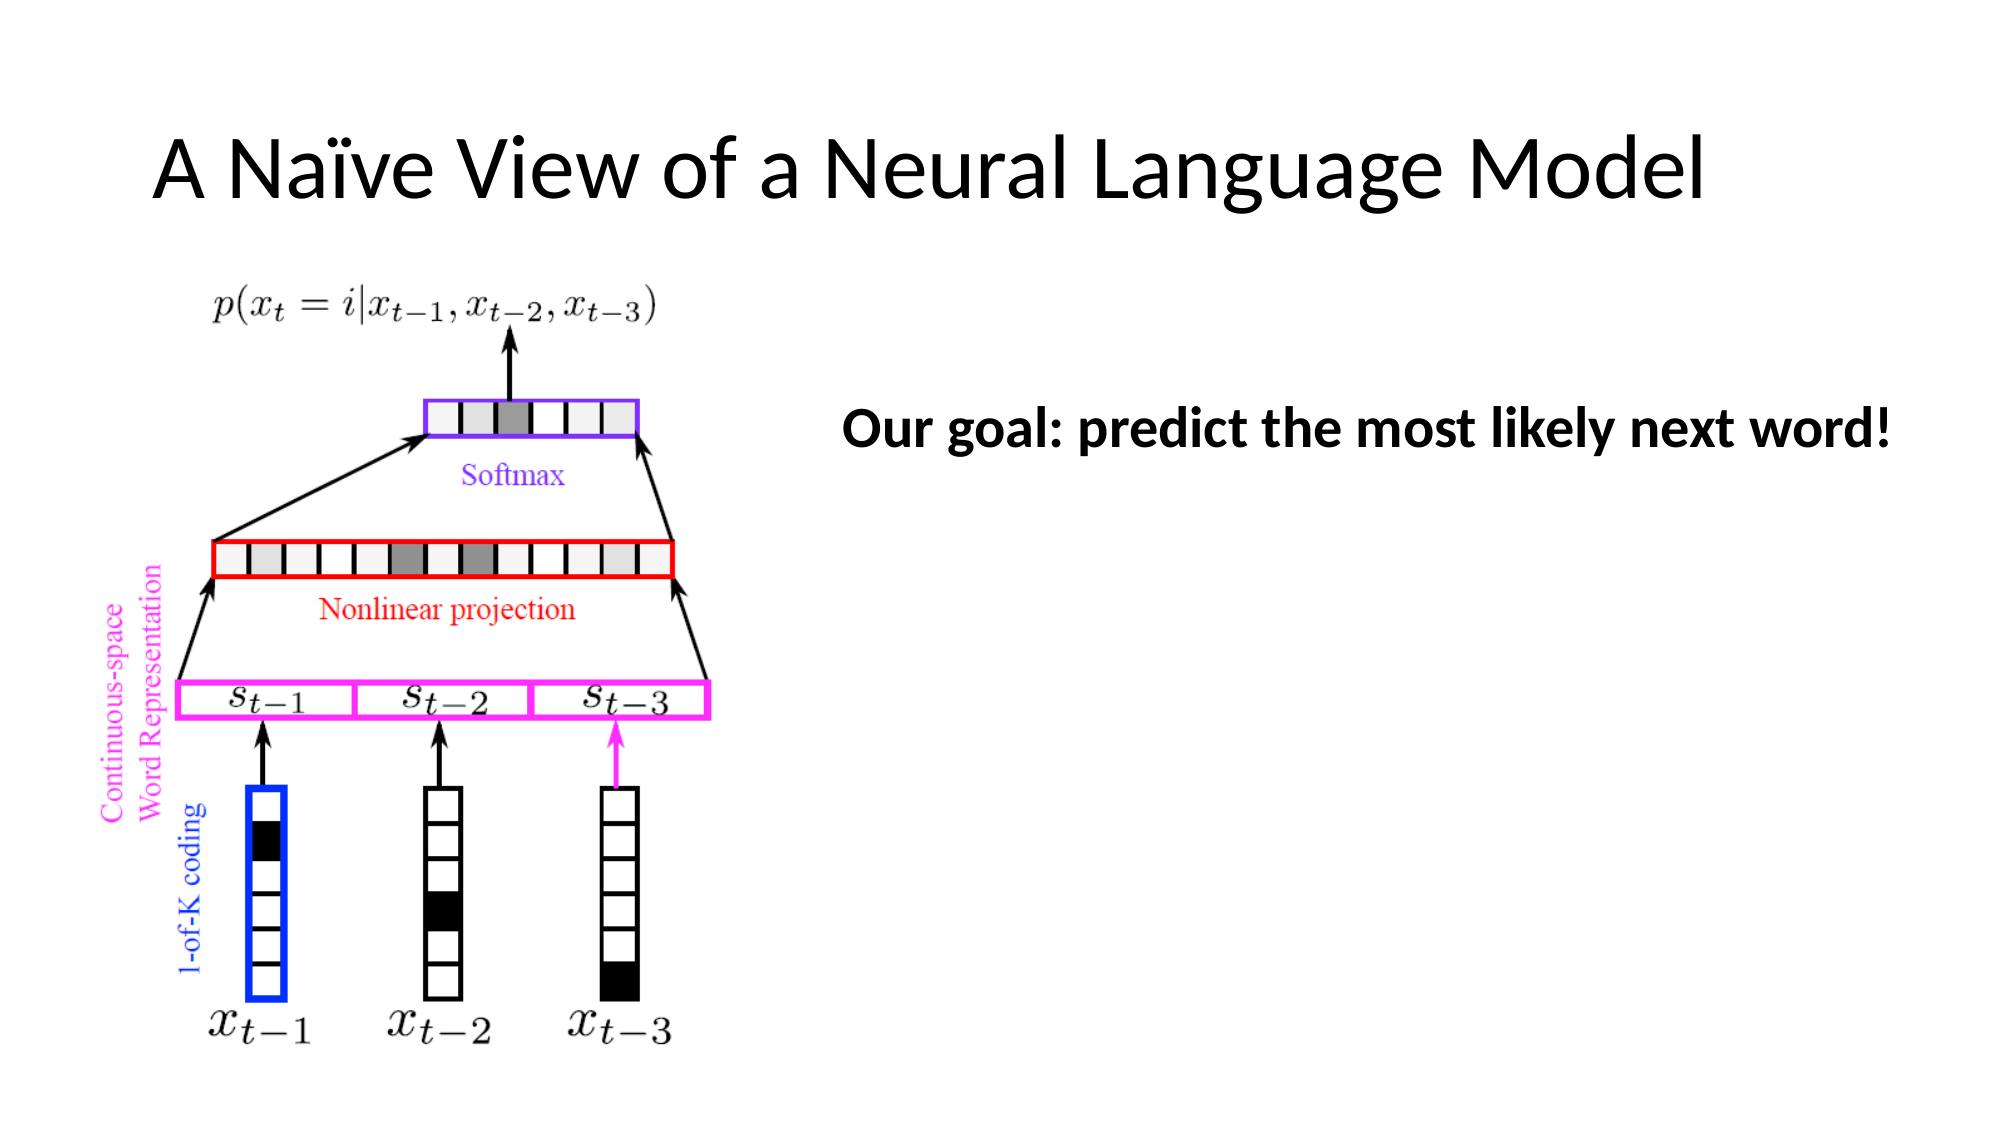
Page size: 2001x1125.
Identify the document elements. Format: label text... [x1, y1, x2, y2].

text_box Our goal: predict the most likely next word! [827, 381, 1967, 467]
title A Naïve View of a Neural Language Model [137, 59, 1863, 278]
picture [91, 266, 719, 1053]
